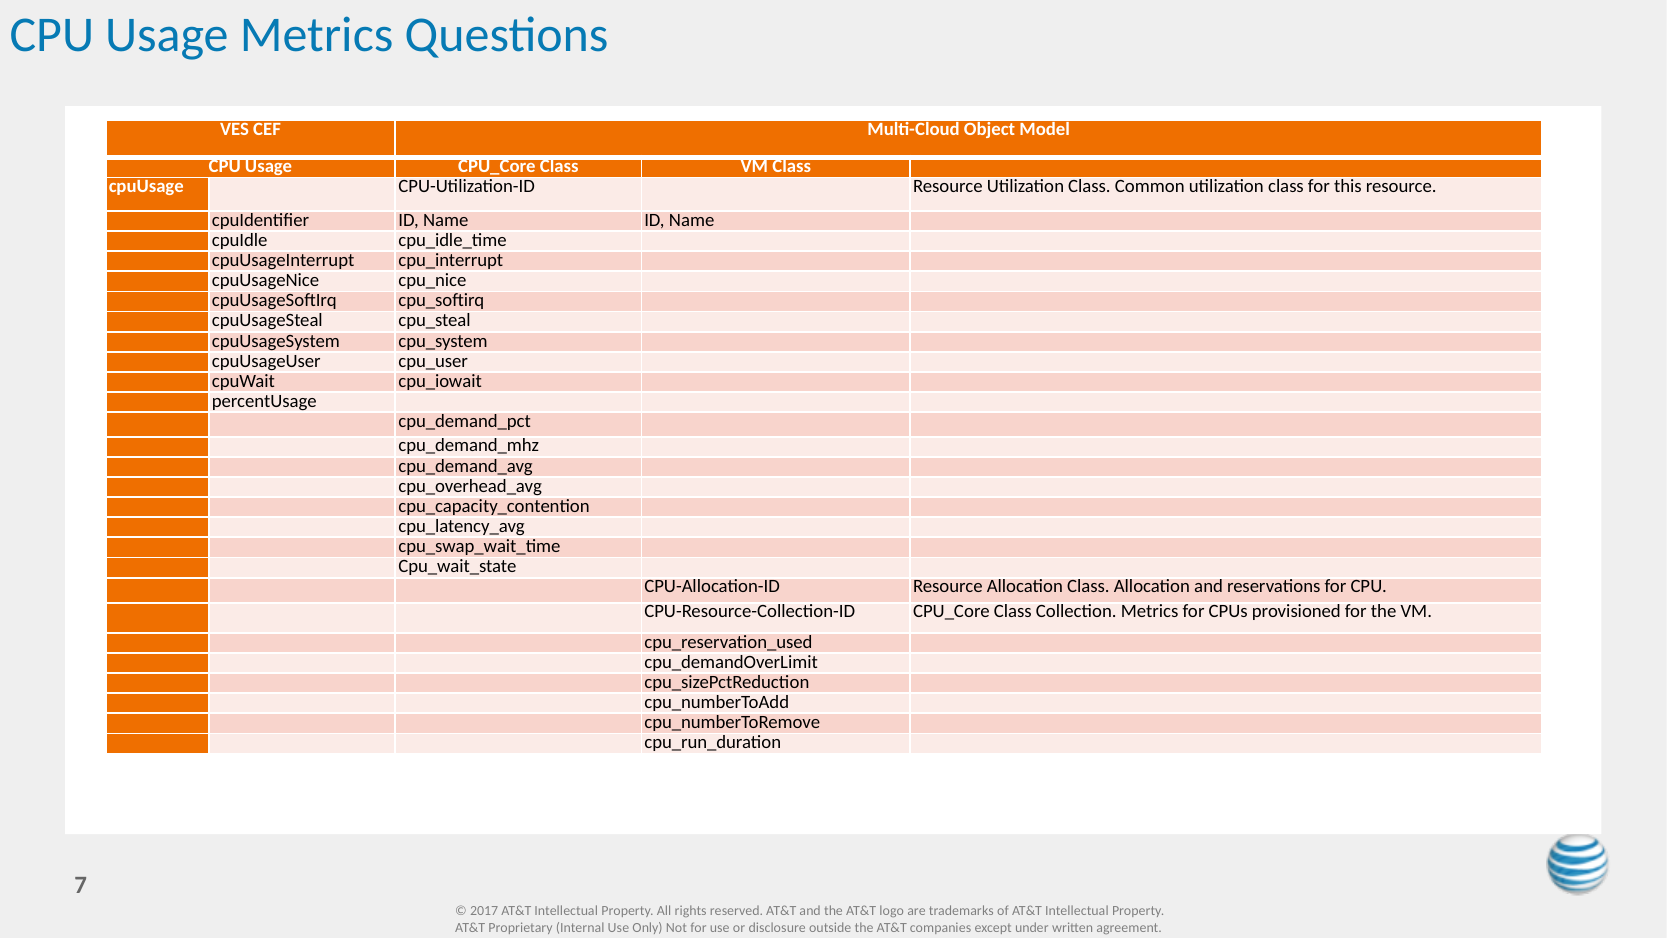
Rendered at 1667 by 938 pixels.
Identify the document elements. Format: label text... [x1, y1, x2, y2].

table_cell cpuUsageSoftIrq [210, 292, 394, 311]
table_cell Resource Allocation Class. Allocation and reservations for CPU. [911, 579, 1541, 602]
table_cell [210, 438, 394, 456]
table_cell [107, 333, 208, 351]
table_cell cpuUsageInterrupt [210, 252, 394, 270]
table_cell CPU-Resource-Collection-ID [642, 604, 909, 632]
table_cell CPU_Core Class Collection. Metrics for CPUs provisioned for the VM. [911, 604, 1541, 632]
table_cell [911, 212, 1541, 230]
table_cell [642, 478, 909, 496]
table_cell [107, 654, 208, 672]
table_cell cpu_softirq [396, 292, 641, 311]
footer © 2017 AT&T Intellectual Property. All rights reserved. AT&T and the AT&T logo are trademarks of AT&T Intellectual Property. AT&T Proprietary (Internal Use Only) Not for use or disclosure outside the AT&T companies except under written agreement. [440, 894, 1493, 934]
table_cell cpu_interrupt [396, 252, 641, 270]
table_cell [396, 654, 641, 672]
table_cell [911, 160, 1541, 177]
table_cell [107, 413, 208, 436]
table_cell [210, 604, 394, 632]
table_cell cpu_nice [396, 272, 641, 291]
table_cell [107, 353, 208, 371]
table_cell [642, 252, 909, 270]
table_cell [911, 634, 1541, 652]
table_cell [107, 252, 208, 270]
table_cell [911, 272, 1541, 291]
table_cell [107, 538, 208, 557]
table_cell cpu_overhead_avg [396, 478, 641, 496]
table_cell [911, 252, 1541, 270]
table_cell [396, 714, 641, 733]
table_cell cpu_numberToRemove [642, 714, 909, 733]
table_cell [210, 498, 394, 516]
table_cell [107, 604, 208, 632]
table_cell [107, 674, 208, 692]
table_cell [642, 393, 909, 411]
table_cell [107, 498, 208, 516]
table_cell [107, 714, 208, 733]
table_cell [107, 438, 208, 456]
table_cell cpu_capacity_contention [396, 498, 641, 516]
table_cell [911, 312, 1541, 331]
table_cell [210, 654, 394, 672]
table_cell [642, 272, 909, 291]
table_cell [396, 674, 641, 692]
table_cell [107, 579, 208, 602]
table_cell [642, 458, 909, 476]
table_cell cpu_demandOverLimit [642, 654, 909, 672]
table_cell [210, 518, 394, 536]
table_cell [642, 312, 909, 331]
table_cell cpuUsageSteal [210, 312, 394, 331]
table_cell [642, 498, 909, 516]
table_cell [107, 634, 208, 652]
table_cell [911, 458, 1541, 476]
table_cell CPU-Allocation-ID [642, 579, 909, 602]
table_cell [642, 438, 909, 456]
table_cell cpu_demand_pct [396, 413, 641, 436]
table_cell [107, 694, 208, 712]
table_cell [107, 558, 208, 577]
table_cell [210, 178, 394, 210]
table_cell cpu_demand_mhz [396, 438, 641, 456]
table_cell [911, 734, 1541, 753]
table_cell [107, 232, 208, 250]
table_cell [107, 312, 208, 331]
table_cell cpu_user [396, 353, 641, 371]
table_cell [107, 393, 208, 411]
table_cell [642, 373, 909, 391]
table_cell percentUsage [210, 393, 394, 411]
table_cell [210, 478, 394, 496]
table_cell [107, 518, 208, 536]
table_cell cpuUsageNice [210, 272, 394, 291]
table_cell CPU-Utilization-ID [396, 178, 641, 210]
table_cell cpu_reservation_used [642, 634, 909, 652]
table_cell [911, 393, 1541, 411]
table_cell CPU_Core Class [396, 160, 641, 177]
table_cell CPU Usage [107, 160, 394, 177]
table_cell [396, 579, 641, 602]
table_cell cpuUsageUser [210, 353, 394, 371]
table_cell [210, 413, 394, 436]
table_cell [396, 694, 641, 712]
table_cell cpuIdentifier [210, 212, 394, 230]
title CPU Usage Metrics Questions [9, 1, 1469, 107]
table_cell [642, 292, 909, 311]
table_cell [911, 654, 1541, 672]
table_cell [911, 438, 1541, 456]
table_cell [210, 674, 394, 692]
table_cell cpu_steal [396, 312, 641, 331]
table_cell [911, 538, 1541, 557]
table_cell [911, 333, 1541, 351]
table_cell [642, 178, 909, 210]
table_cell [396, 634, 641, 652]
table_cell [210, 734, 394, 753]
picture [0, 0, 1667, 938]
table_cell [210, 458, 394, 476]
table_cell VM Class [642, 160, 909, 177]
table_cell [911, 353, 1541, 371]
table_cell [911, 518, 1541, 536]
table_cell [911, 232, 1541, 250]
table_cell [642, 538, 909, 557]
table_cell cpuUsageSystem [210, 333, 394, 351]
table_cell Cpu_wait_state [396, 558, 641, 577]
table_cell [911, 478, 1541, 496]
table_cell [210, 558, 394, 577]
table_cell cpu_system [396, 333, 641, 351]
table_cell cpu_numberToAdd [642, 694, 909, 712]
table_cell [911, 694, 1541, 712]
table_cell [911, 674, 1541, 692]
table_cell [107, 292, 208, 311]
table_cell cpuWait [210, 373, 394, 391]
table_cell [911, 292, 1541, 311]
table_cell cpuUsage [107, 178, 208, 210]
table_header VES CEF [107, 121, 394, 155]
table_cell [911, 558, 1541, 577]
table_cell [210, 694, 394, 712]
table_cell cpu_idle_time [396, 232, 641, 250]
table_cell Resource Utilization Class. Common utilization class for this resource. [911, 178, 1541, 210]
table_cell ID, Name [396, 212, 641, 230]
table_cell [642, 353, 909, 371]
table_cell cpu_iowait [396, 373, 641, 391]
table_cell [107, 458, 208, 476]
table_cell [107, 478, 208, 496]
table_cell cpu_latency_avg [396, 518, 641, 536]
table_cell [210, 714, 394, 733]
table_cell [642, 333, 909, 351]
table_cell [107, 373, 208, 391]
table_cell [911, 714, 1541, 733]
table_cell [911, 498, 1541, 516]
table_cell [911, 413, 1541, 436]
table_cell [107, 734, 208, 753]
table_header Multi-Cloud Object Model [396, 121, 1541, 155]
list [65, 106, 1602, 835]
table_cell [642, 413, 909, 436]
table_cell [642, 232, 909, 250]
table_cell [107, 272, 208, 291]
table_cell [396, 604, 641, 632]
table_cell [107, 212, 208, 230]
table_cell cpu_sizePctReduction [642, 674, 909, 692]
table_cell ID, Name [642, 212, 909, 230]
table_cell [210, 579, 394, 602]
table_cell [210, 538, 394, 557]
table_cell cpuIdle [210, 232, 394, 250]
slide_number 7 [59, 861, 121, 906]
table_cell [911, 373, 1541, 391]
table_cell cpu_demand_avg [396, 458, 641, 476]
table_cell [210, 634, 394, 652]
table_cell [642, 518, 909, 536]
table_cell [642, 558, 909, 577]
table_cell [396, 734, 641, 753]
table_cell cpu_swap_wait_time [396, 538, 641, 557]
table_cell [396, 393, 641, 411]
table_cell cpu_run_duration [642, 734, 909, 753]
